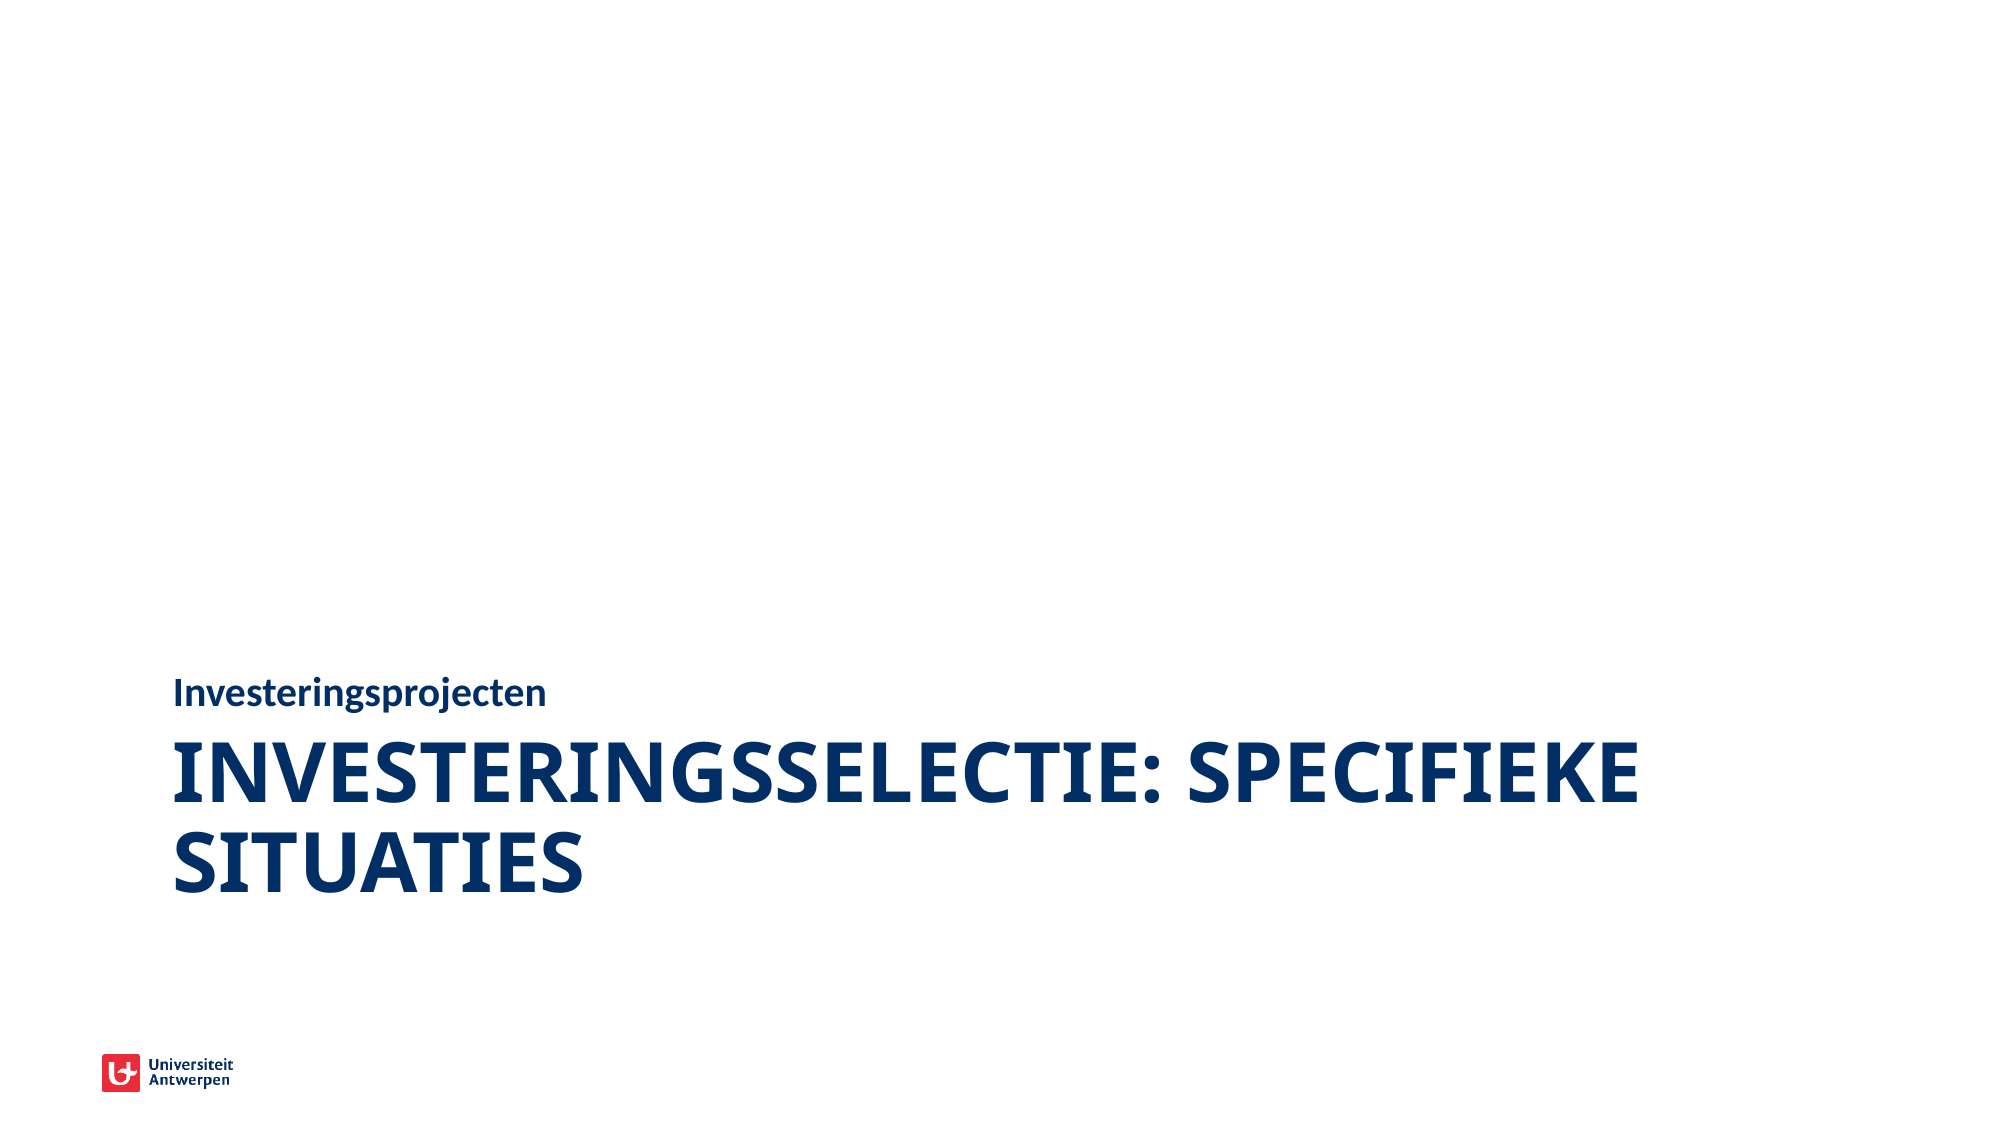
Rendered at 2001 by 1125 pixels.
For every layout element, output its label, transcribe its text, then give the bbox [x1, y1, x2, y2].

list Investeringsprojecten [157, 476, 1858, 723]
title Investeringsselectie: specifieke situaties [157, 723, 1858, 947]
picture [102, 1054, 233, 1092]
